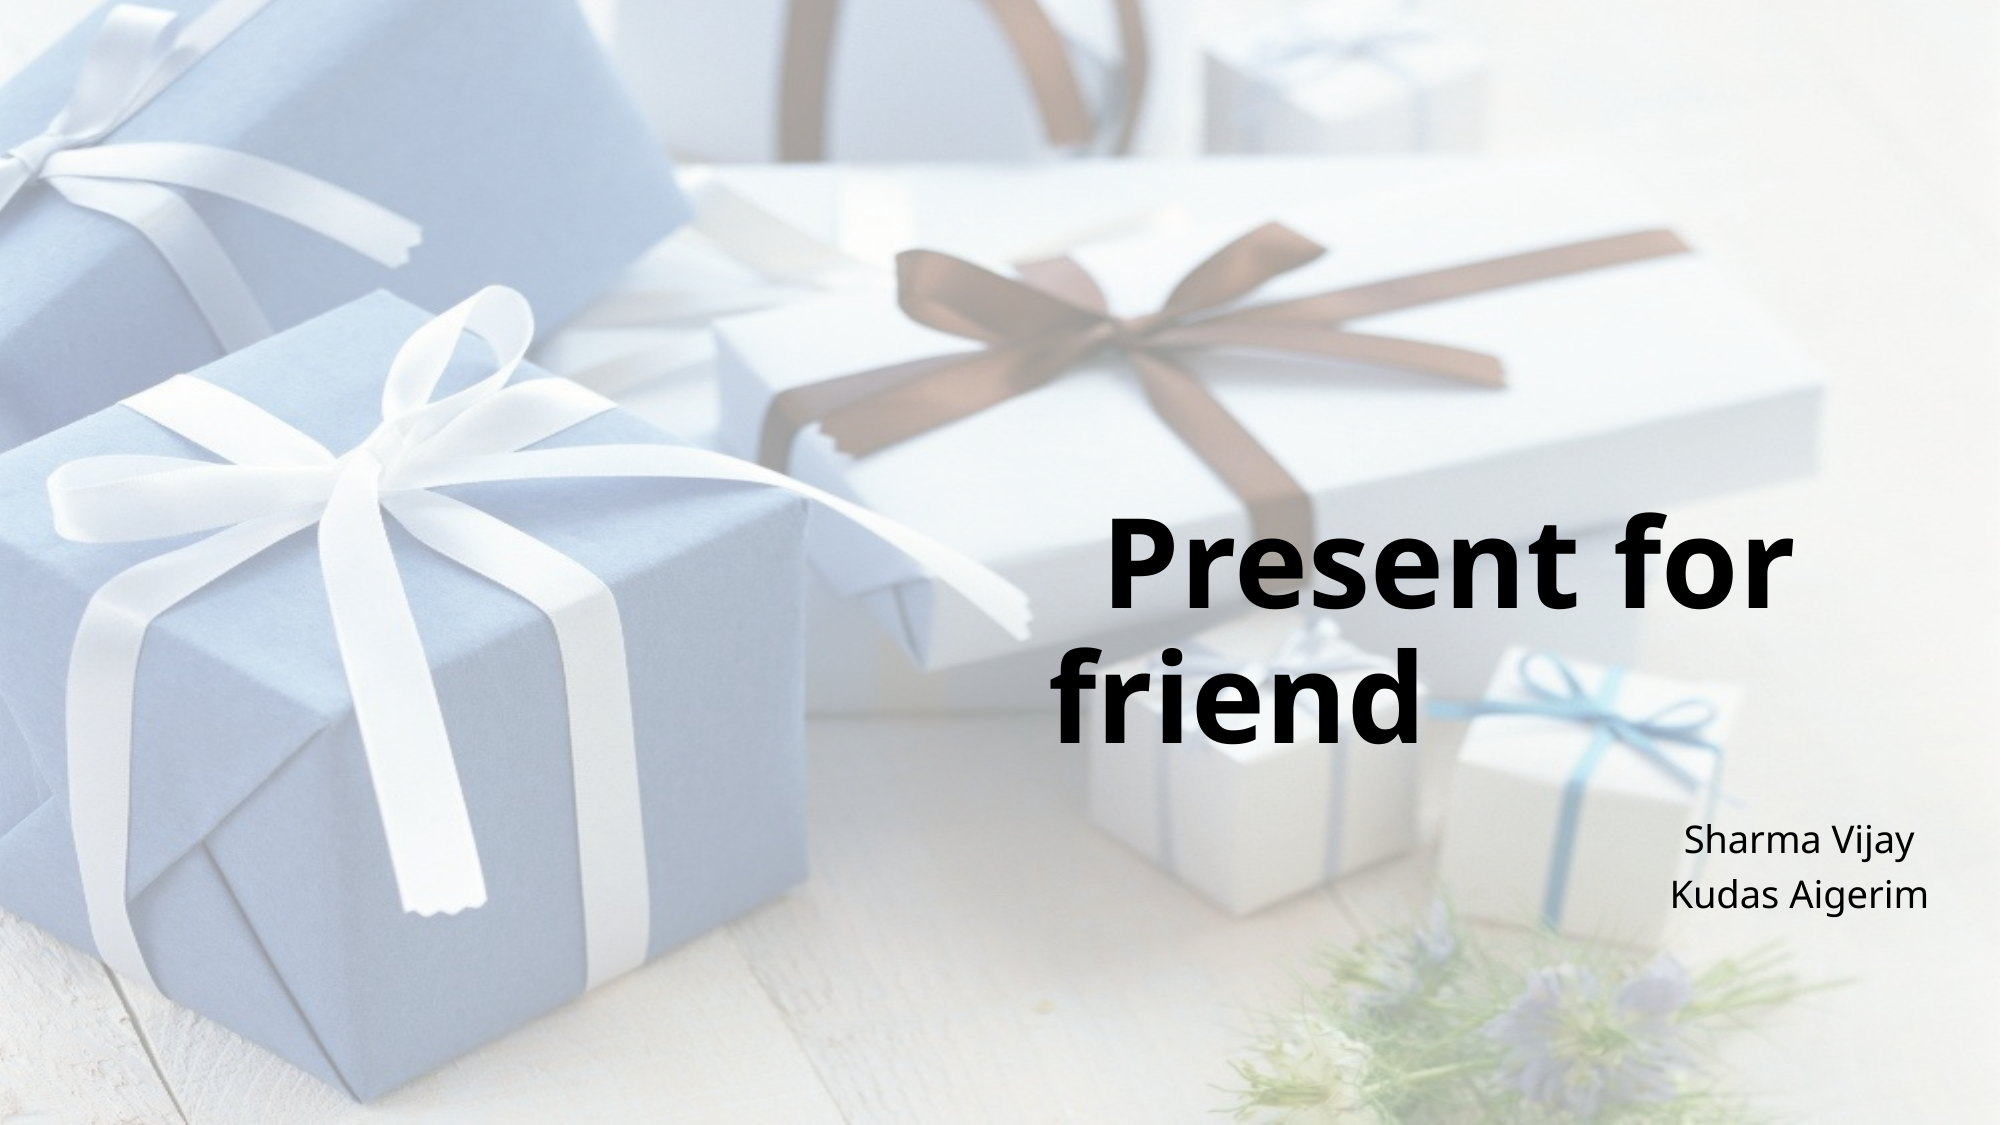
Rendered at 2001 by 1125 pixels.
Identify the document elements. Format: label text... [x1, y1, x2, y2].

subtitle Sharma Vijay Kudas Aigerim [1547, 750, 2000, 926]
title Present for friend [488, 386, 1989, 778]
